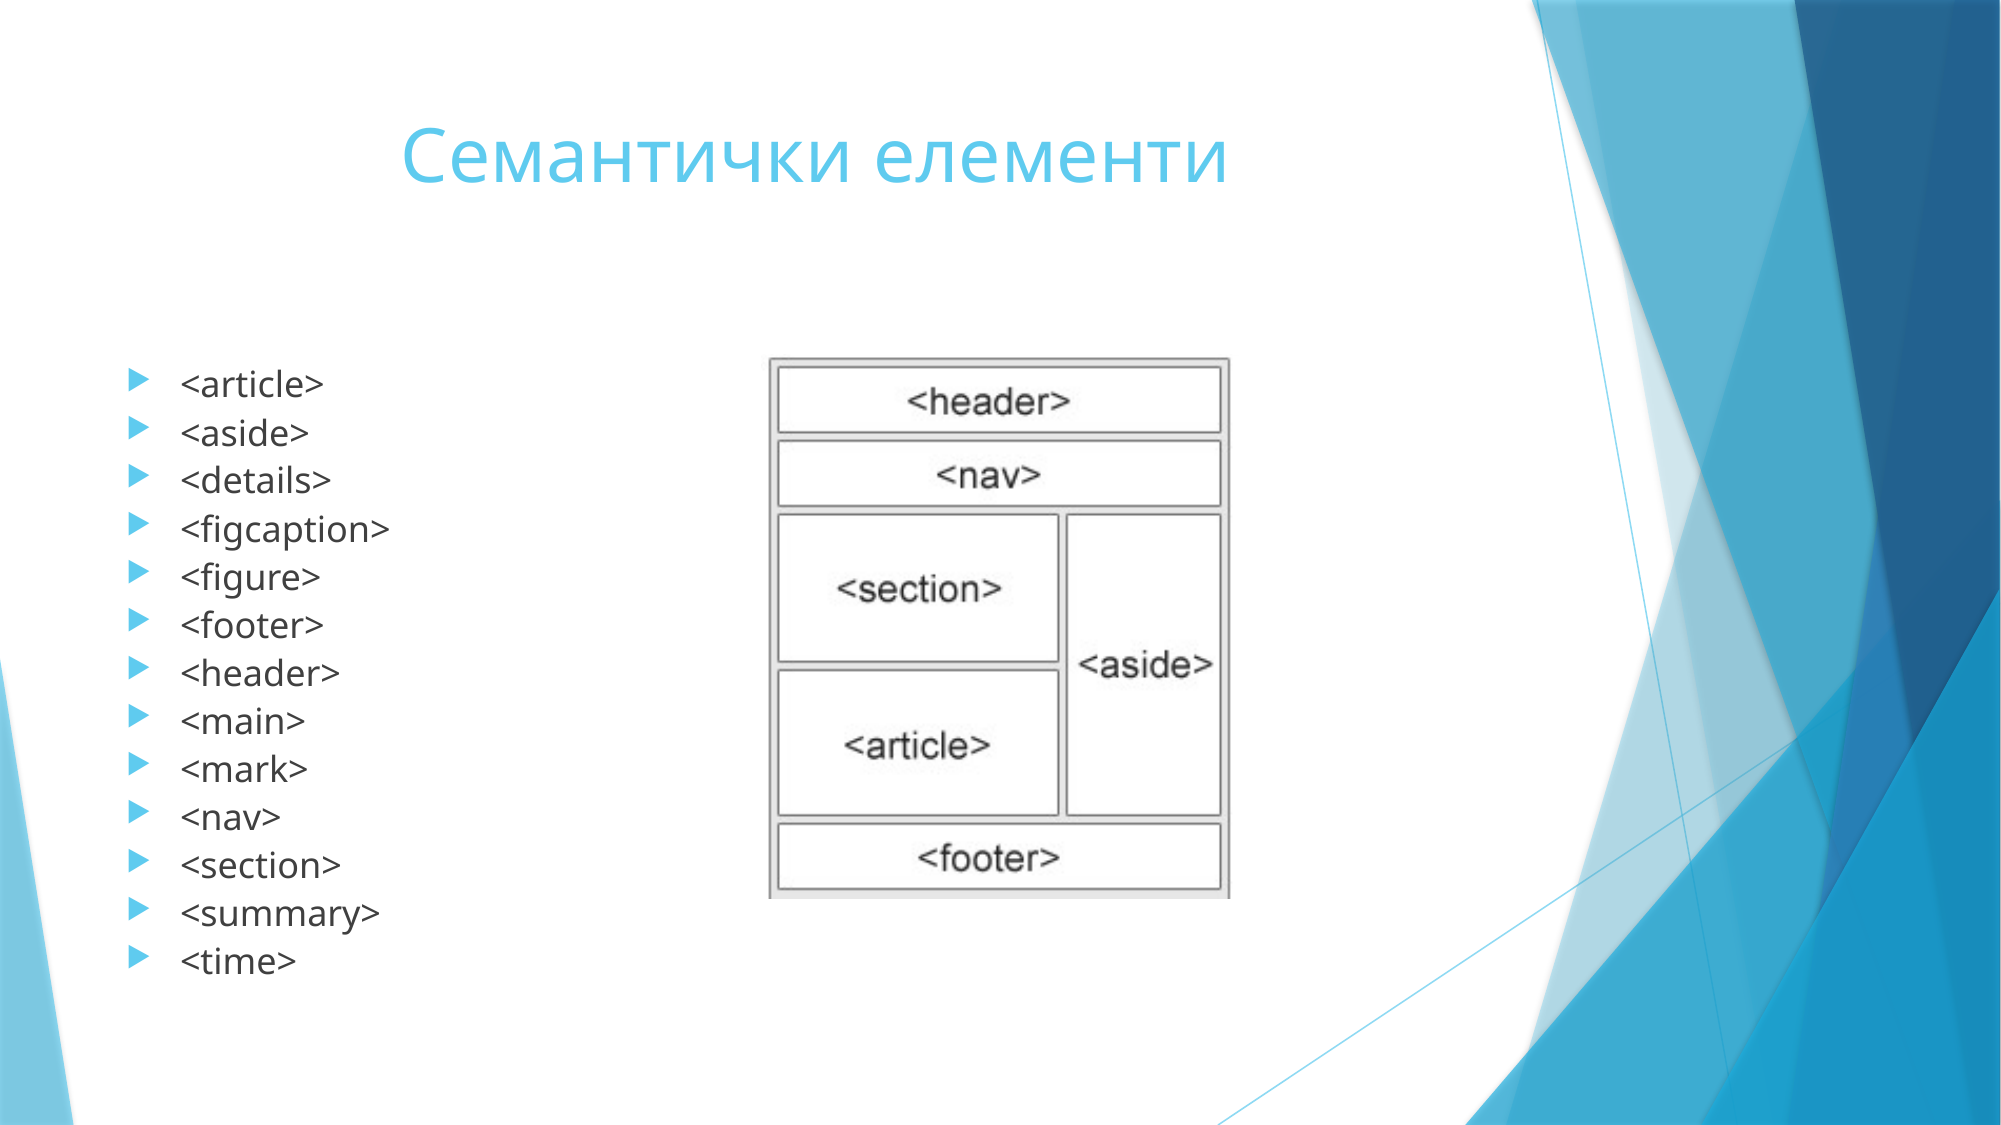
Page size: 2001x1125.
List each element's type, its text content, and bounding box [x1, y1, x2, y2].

picture [760, 353, 1240, 900]
list <article> <aside> <details> <figcaption> <figure> <footer> <header> <main> <mark> <nav> <section> <summary> <time> [111, 354, 1522, 992]
title Семантички елементи [111, 99, 1522, 317]
